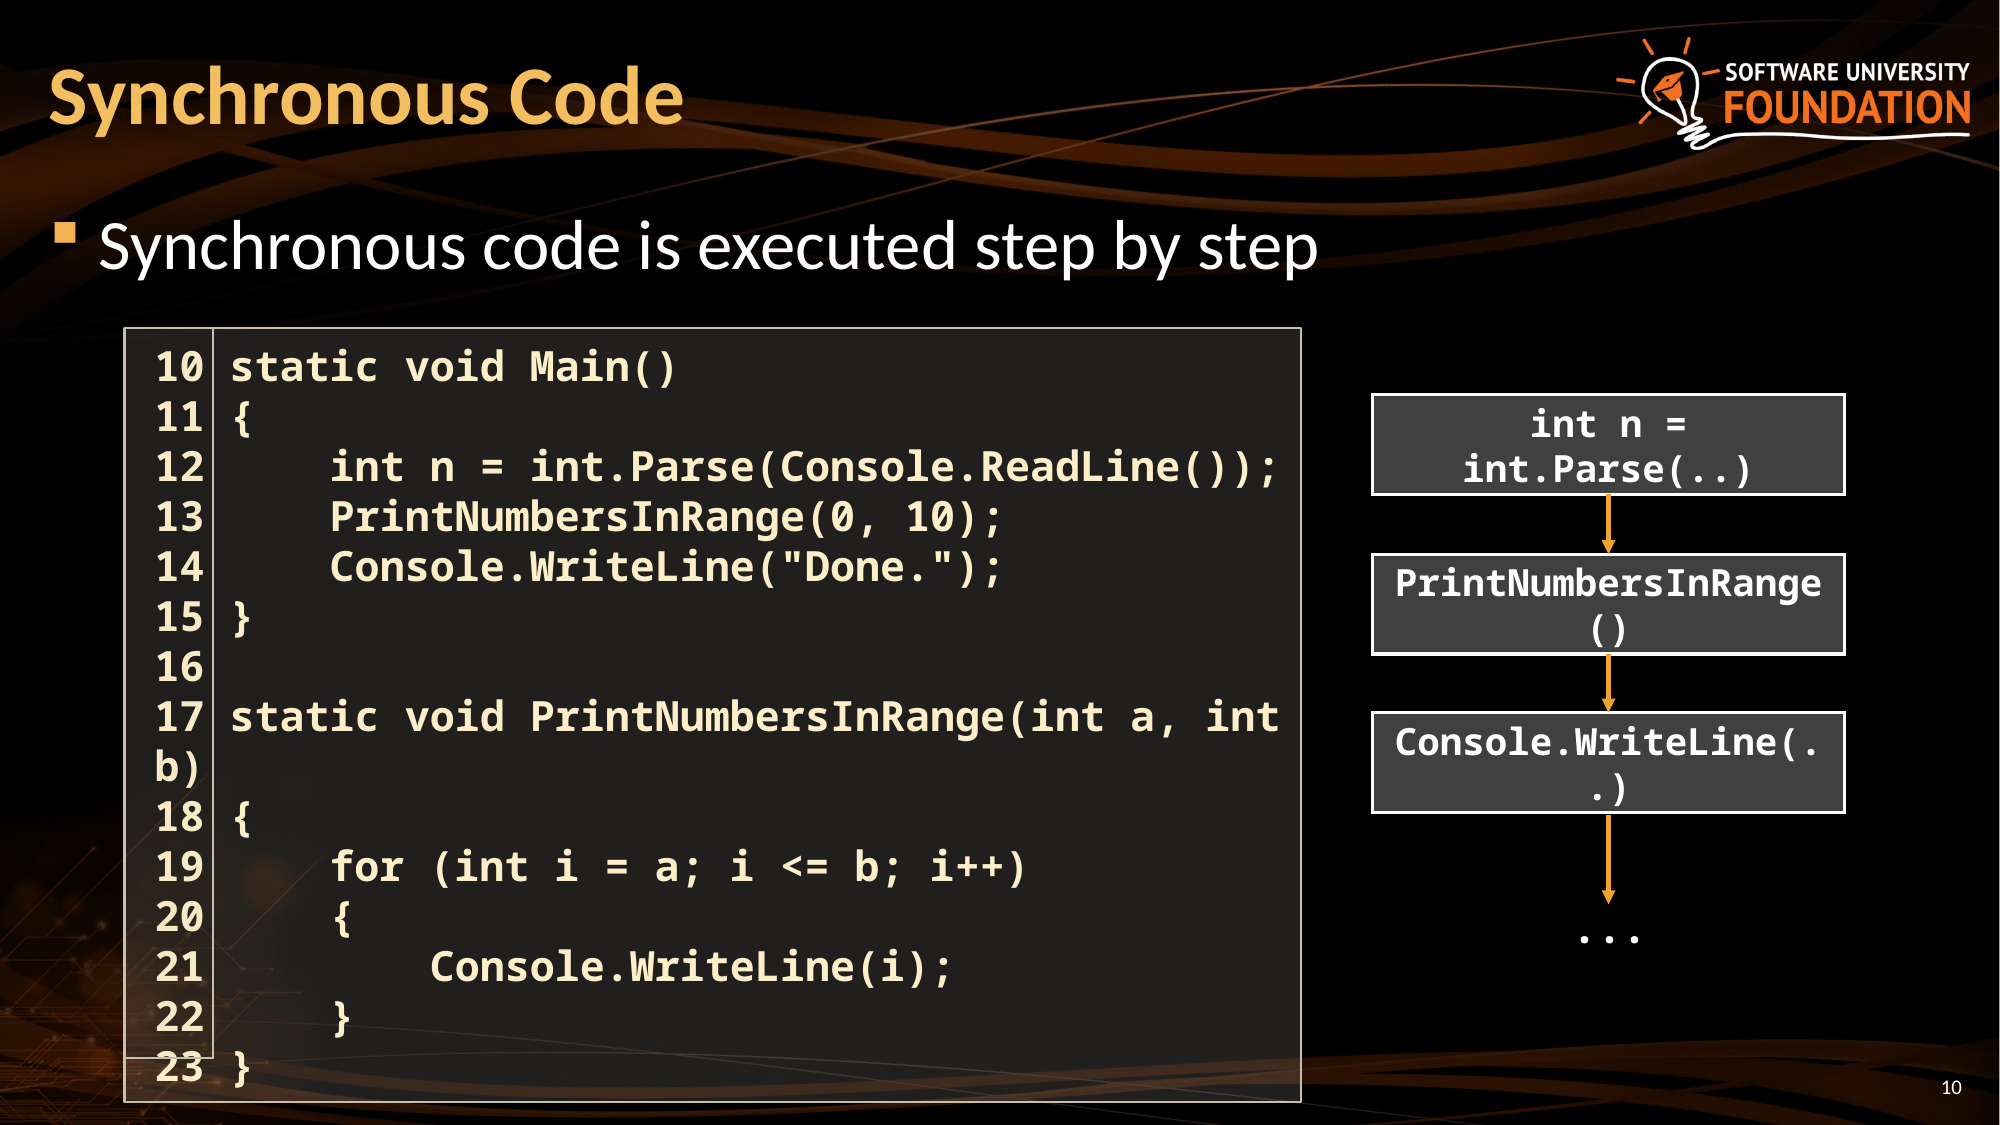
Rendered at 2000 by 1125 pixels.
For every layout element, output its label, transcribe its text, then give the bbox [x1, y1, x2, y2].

list Synchronous code is executed step by step [31, 188, 1968, 1103]
text_box Console.WriteLine(..) [1371, 711, 1846, 813]
text_box PrintNumbersInRange() [1371, 553, 1846, 655]
text_box int n = int.Parse(..) [1371, 394, 1846, 496]
text_box [124, 327, 214, 1059]
text_box ... [1557, 894, 1674, 960]
title Synchronous Code [30, 6, 1602, 189]
text_box 10 static void Main() 11 { 12 int n = int.Parse(Console.ReadLine()); 13 PrintNumbersInRange(0, 10); 14 Console.WriteLine("Done."); 15 } 16 17 static void PrintNumbersInRange(int a, int b) 18 { 19 for (int i = a; i <= b; i++) 20 { 21 Console.WriteLine(i); 22 } 23 } [124, 327, 1301, 1102]
picture [0, 0, 2000, 1125]
